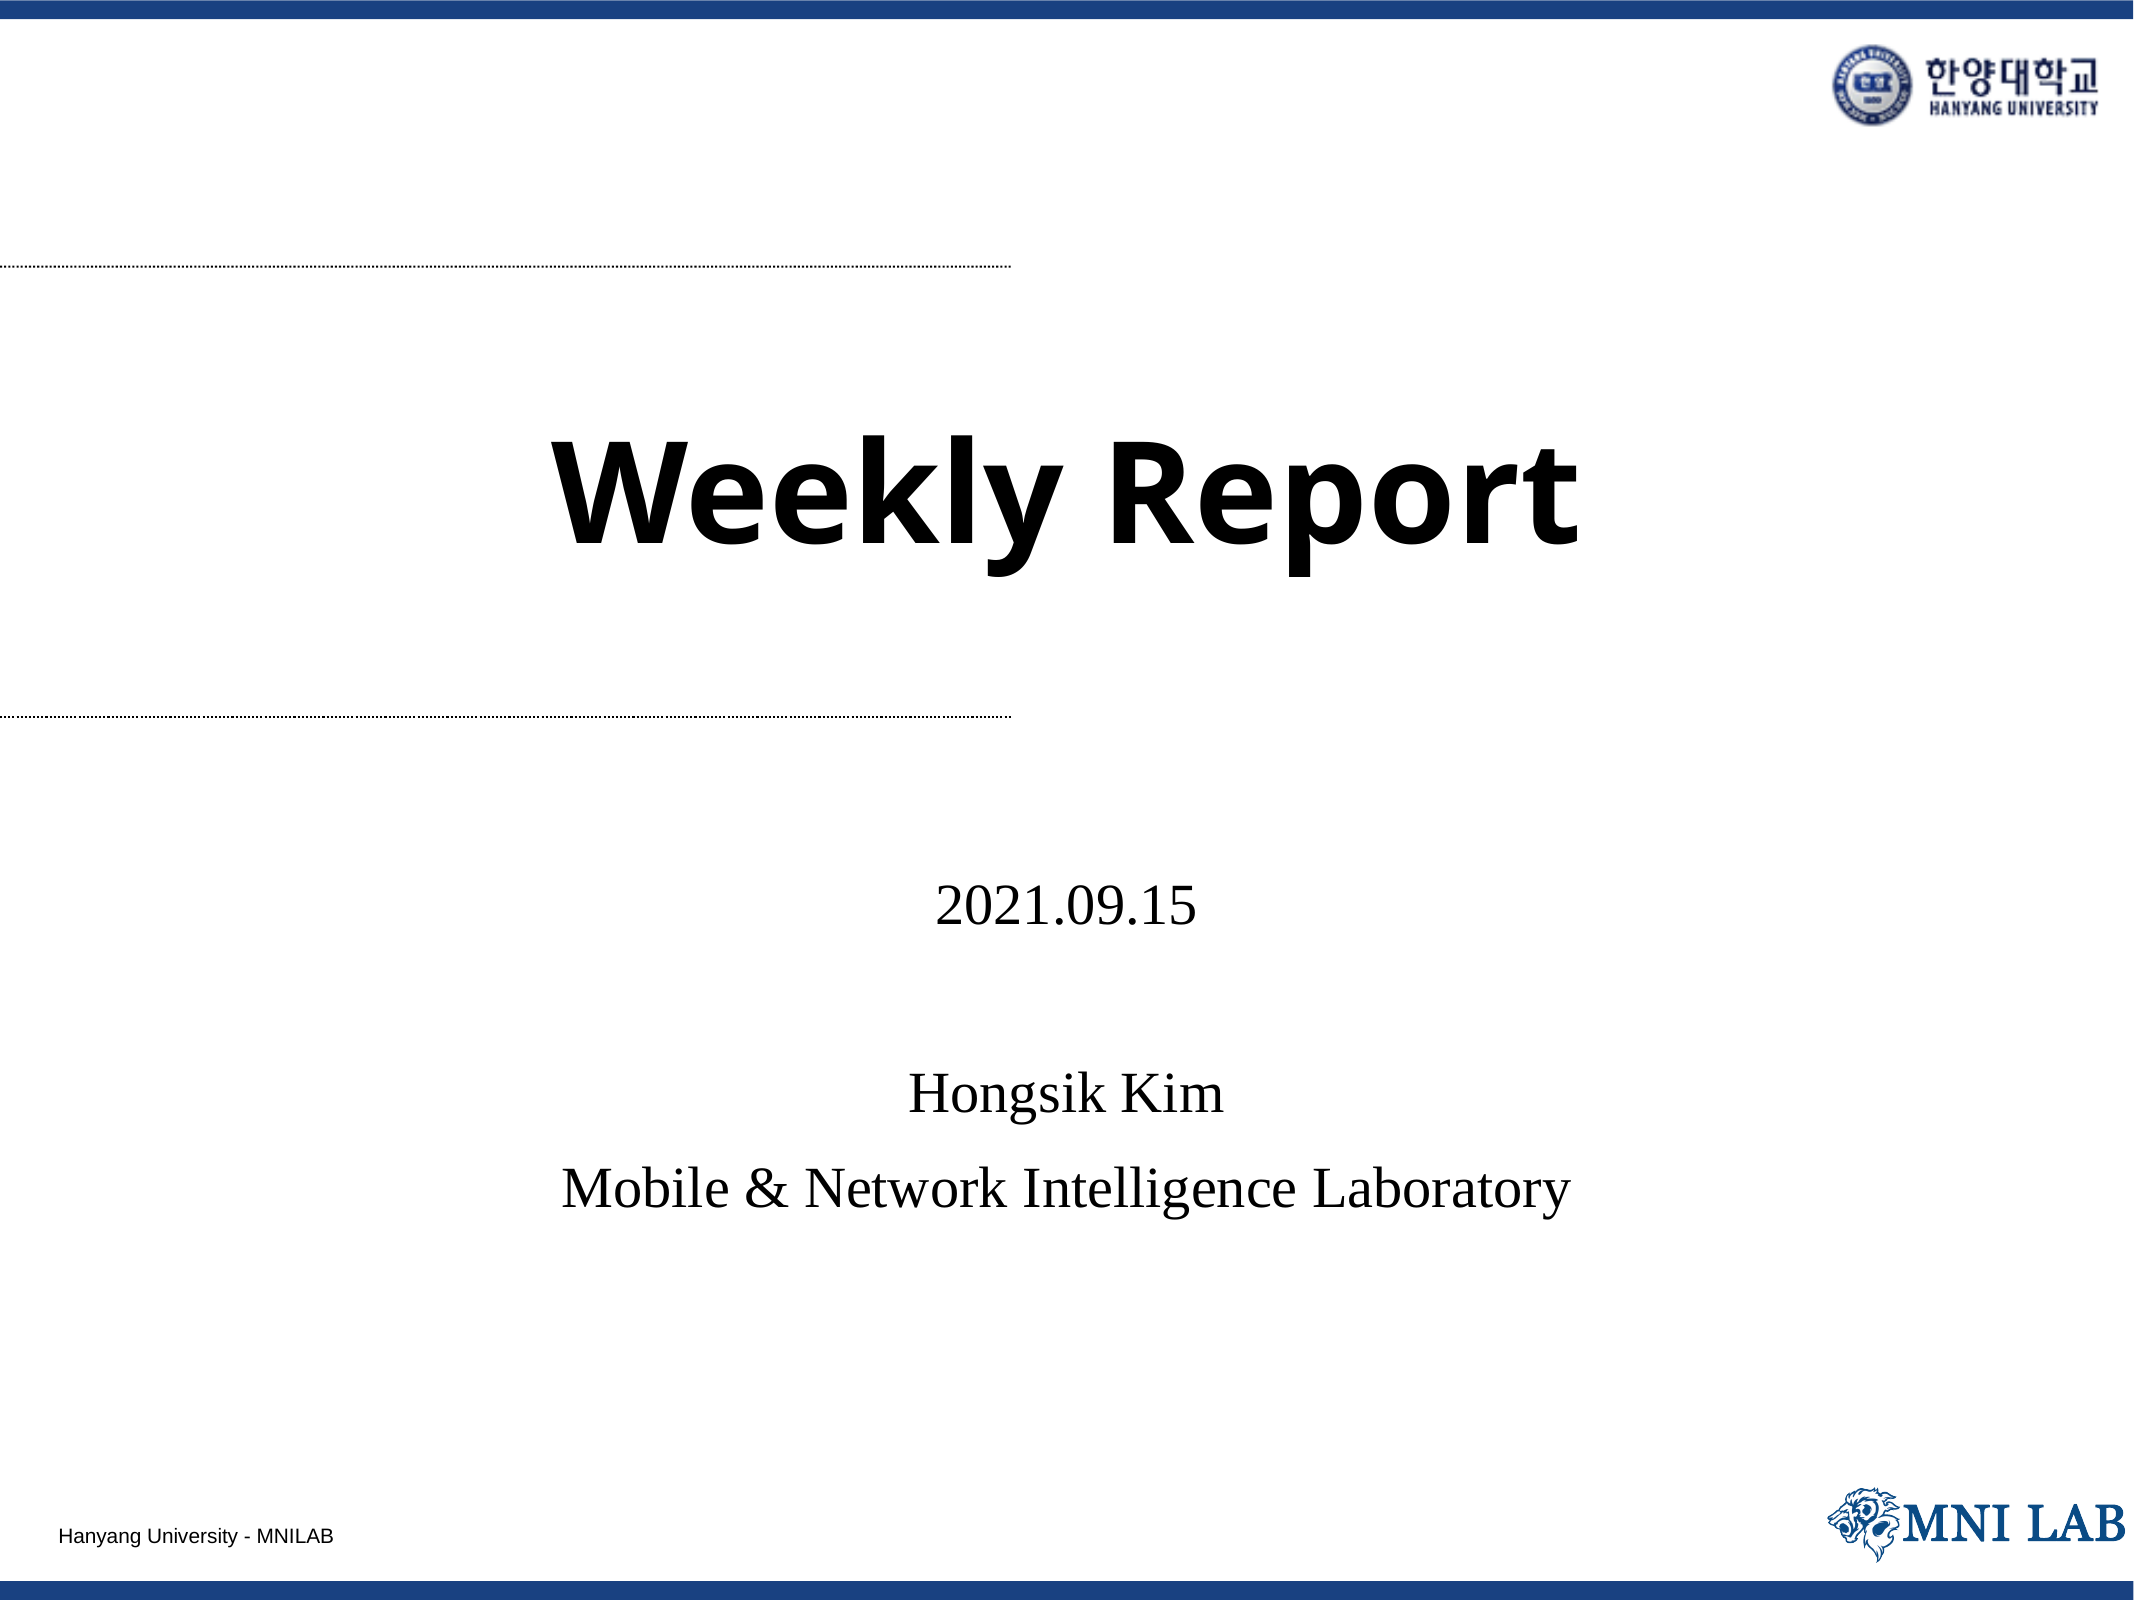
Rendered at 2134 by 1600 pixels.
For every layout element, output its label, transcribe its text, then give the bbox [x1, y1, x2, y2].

picture [1827, 1487, 2128, 1563]
picture [1804, 43, 2134, 129]
title Weekly Report [159, 314, 1974, 659]
list 2021.09.15 Hongsik Kim Mobile & Network Intelligence Laboratory [319, 716, 1814, 1355]
